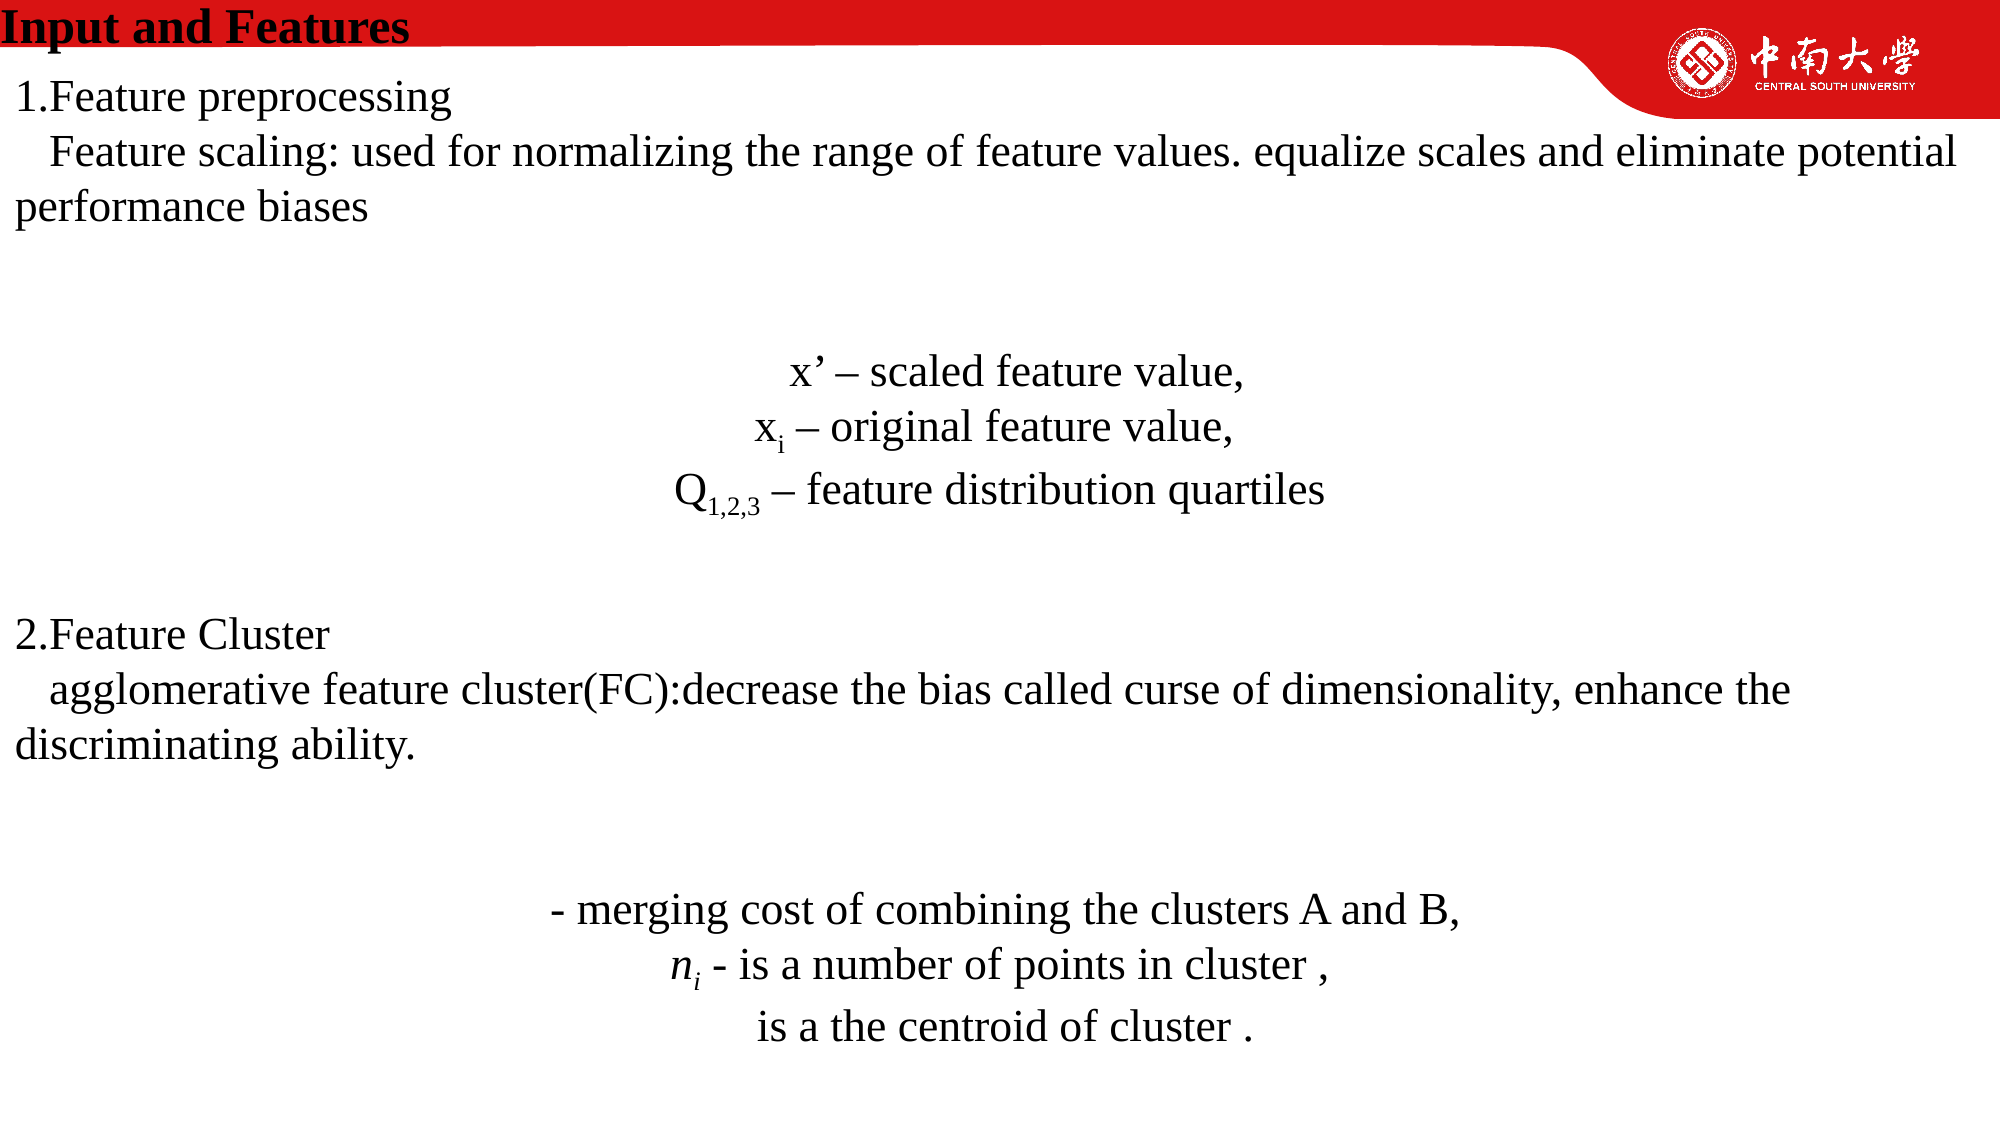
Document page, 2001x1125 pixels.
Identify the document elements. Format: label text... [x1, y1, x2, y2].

picture [1658, 22, 1931, 103]
text_box [737, 0, 2000, 119]
text_box Input and Features [0, 0, 737, 62]
